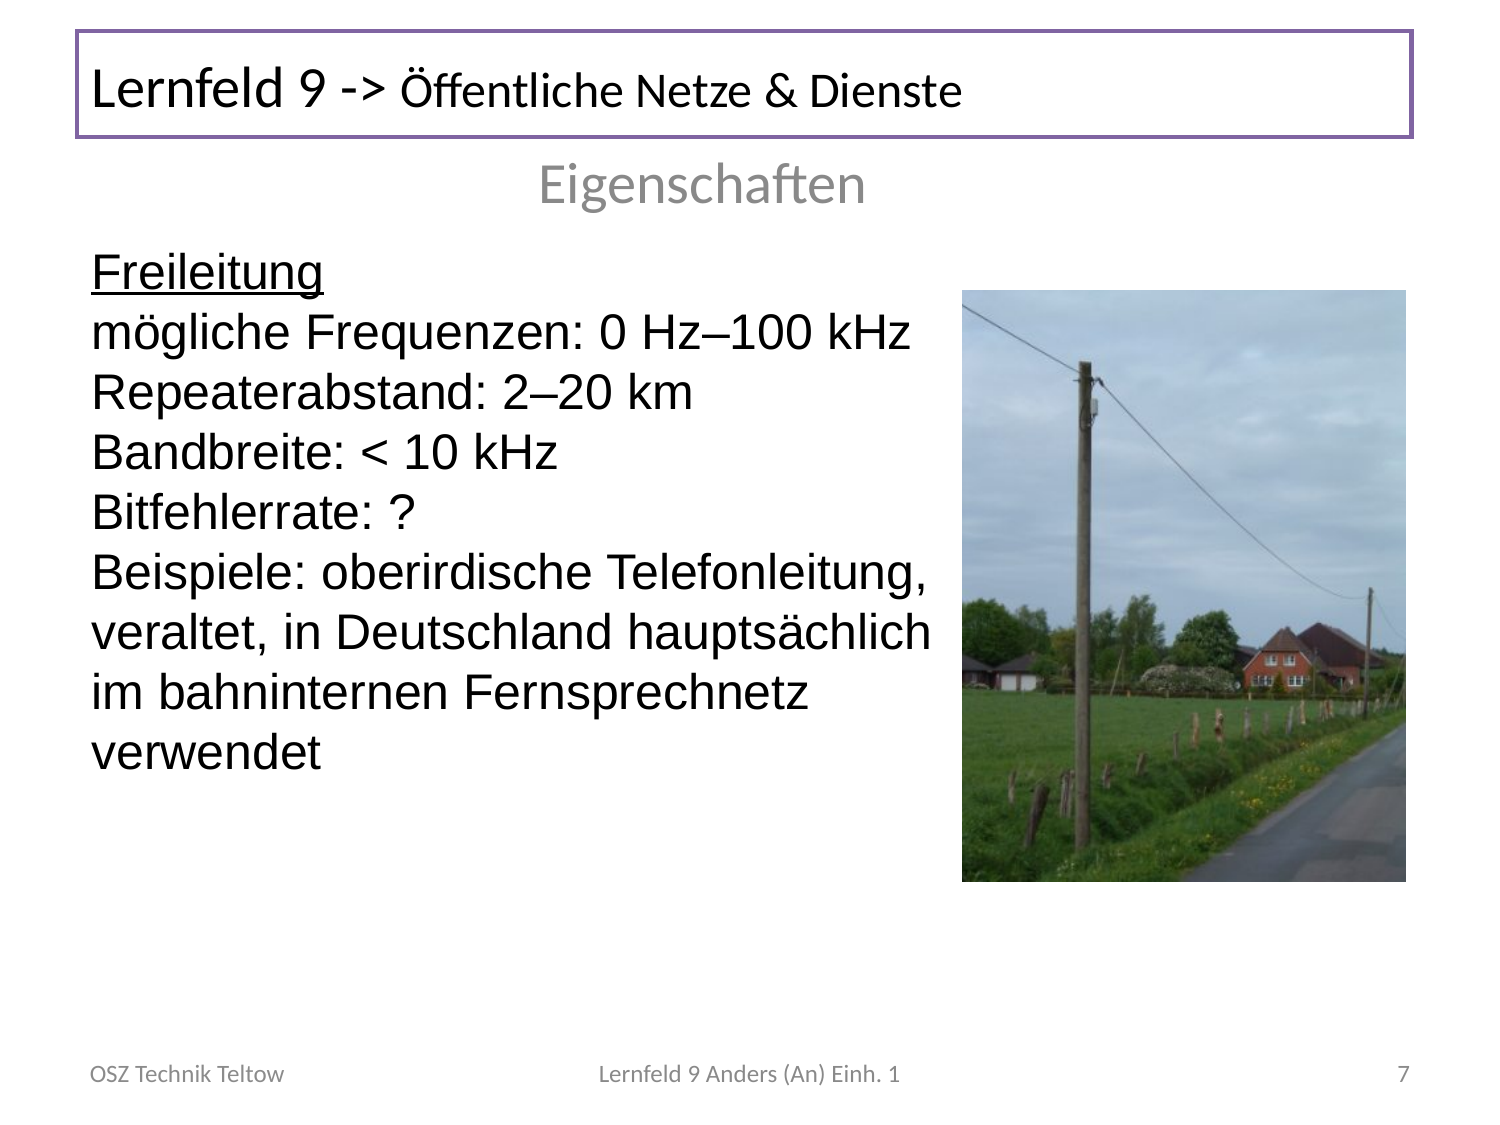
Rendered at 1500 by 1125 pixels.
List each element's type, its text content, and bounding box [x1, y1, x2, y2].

text_box Freileitung mögliche Frequenzen: 0 Hz–100 kHz Repeaterabstand: 2–20 km Bandbreite: < 10 kHz Bitfehlerrate: ? Beispiele: oberirdische Telefonleitung, veraltet, in Deutschland hauptsächlich im bahninternen Fernsprechnetz verwendet [76, 231, 1388, 787]
text_box 7 [1074, 1042, 1425, 1103]
picture [962, 290, 1406, 882]
text_box OSZ Technik Teltow [75, 1042, 425, 1103]
subtitle Eigenschaften [76, 139, 1330, 231]
title Lernfeld 9 -> Öffentliche Netze & Dienste [75, 29, 1414, 139]
text_box Lernfeld 9 Anders (An) Einh. 1 [512, 1042, 988, 1103]
